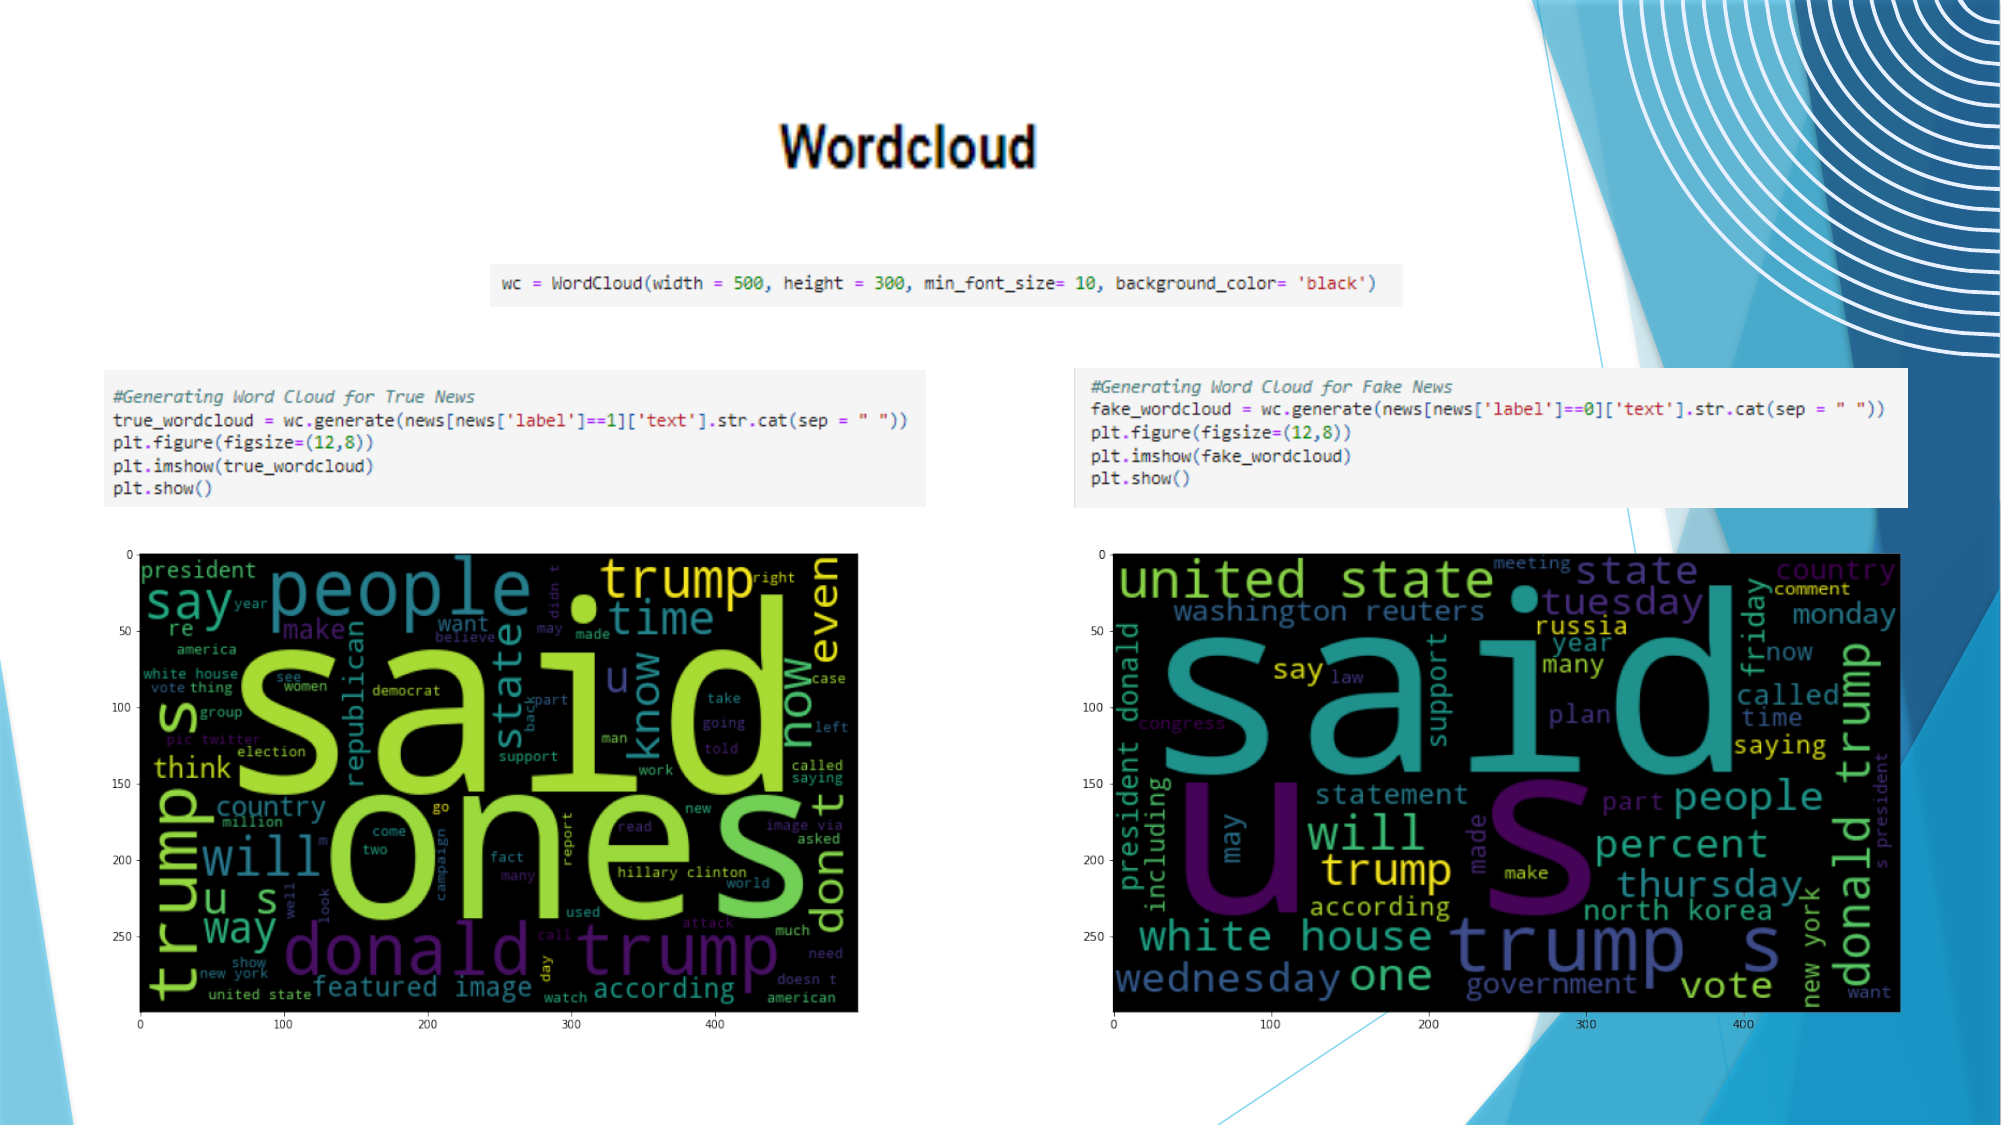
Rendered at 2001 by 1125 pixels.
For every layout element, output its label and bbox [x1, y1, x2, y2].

picture [104, 369, 926, 507]
picture [489, 264, 1404, 308]
picture [104, 541, 866, 1040]
picture [1074, 368, 1909, 509]
picture [745, 63, 1148, 222]
picture [1074, 541, 1909, 1040]
